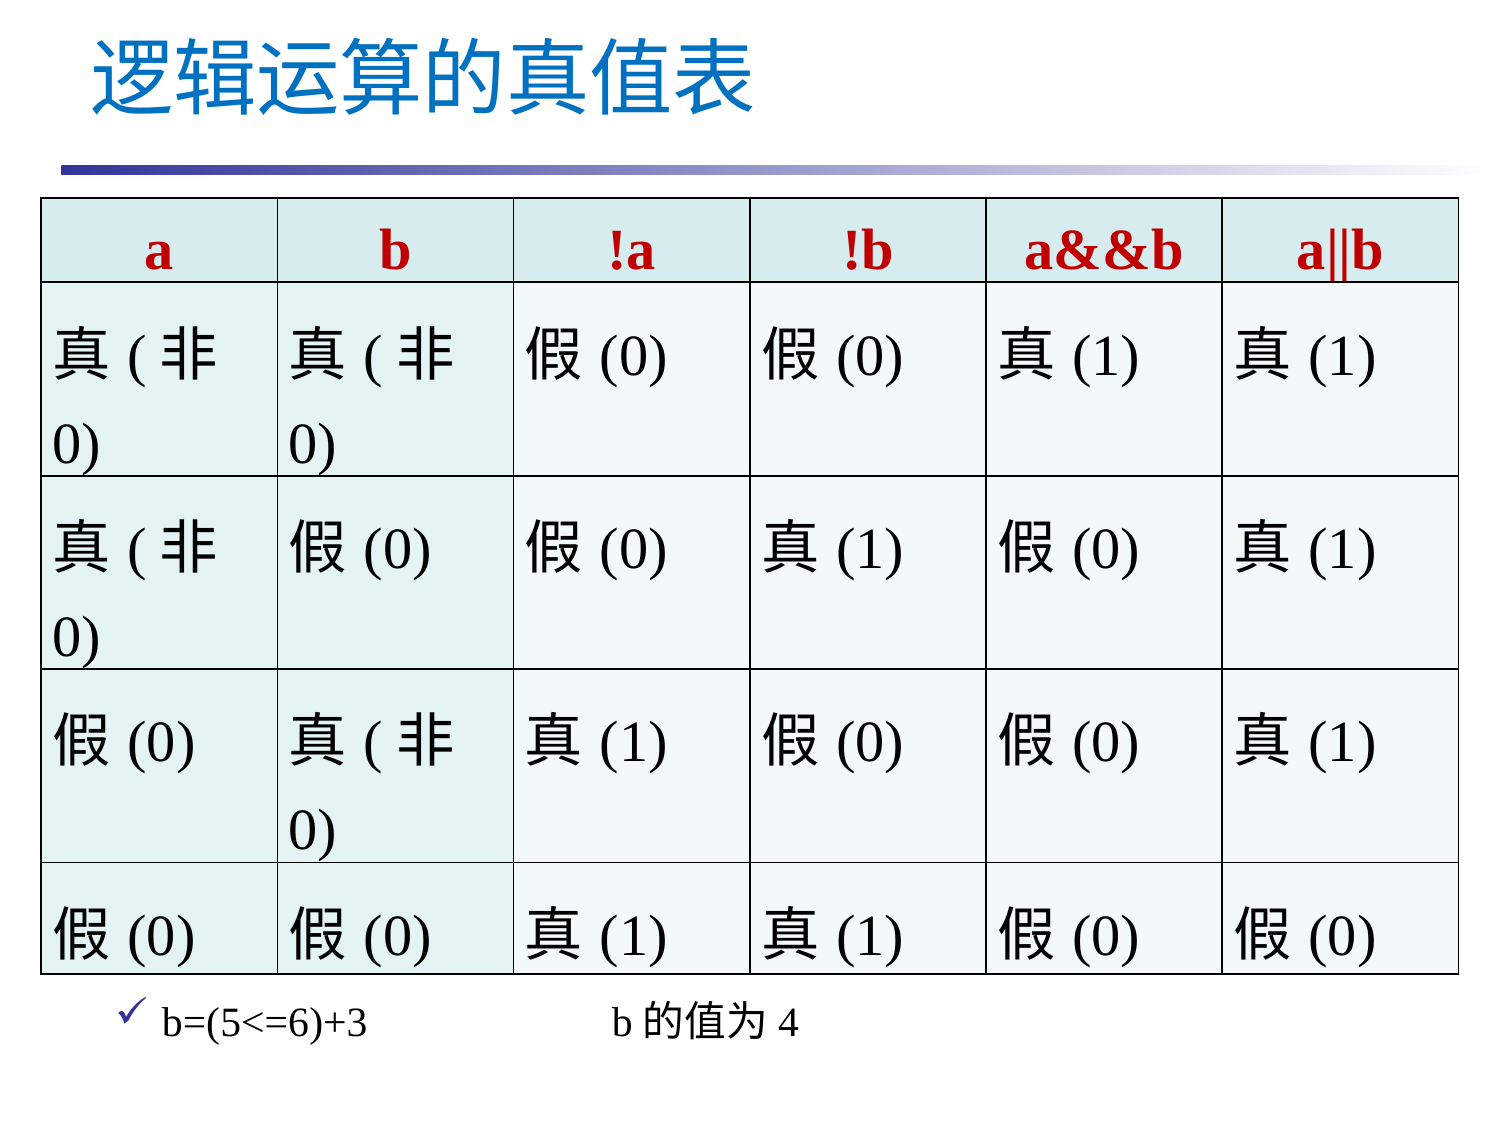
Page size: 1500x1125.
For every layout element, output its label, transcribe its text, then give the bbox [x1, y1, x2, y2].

table_cell 假(0) [42, 670, 277, 862]
table_cell 假(0) [1223, 863, 1458, 973]
table_cell 假(0) [514, 477, 749, 668]
table_cell 真(1) [514, 670, 749, 862]
table_cell 真(1) [751, 863, 985, 973]
table_cell 假(0) [278, 477, 513, 668]
table_header a [42, 199, 277, 281]
table_header !a [514, 199, 749, 281]
table_cell 真(1) [1223, 477, 1458, 668]
table_cell 假(0) [987, 477, 1221, 668]
table_header !b [751, 199, 985, 281]
table_cell 真(非0) [278, 283, 513, 475]
table_cell 假(0) [987, 670, 1221, 862]
table_cell 真(非0) [278, 670, 513, 862]
table_cell 假(0) [514, 283, 749, 475]
table_cell 假(0) [42, 863, 277, 973]
list C99标准以前C语言中没有专门的逻辑型数据，逻辑值就是整型数据，是可参与各种运算的。例如： a=(5>3)&&(3<2) a的值为0 b=(5<=6)+3 b的值为4 [24, 762, 1475, 1125]
table_cell 真(1) [514, 863, 749, 973]
table_cell 真(1) [1223, 670, 1458, 862]
table_header a||b [1223, 199, 1458, 281]
table_header b [278, 199, 513, 281]
table_cell 真(非0) [42, 477, 277, 668]
table_cell 真(1) [1223, 283, 1458, 475]
table_cell 假(0) [751, 670, 985, 862]
table_cell 真(1) [751, 477, 985, 668]
table_cell 假(0) [751, 283, 985, 475]
table_cell 假(0) [278, 863, 513, 973]
title 逻辑运算的真值表 [75, 24, 1475, 125]
table_header a&&b [987, 199, 1221, 281]
table_cell 真(1) [987, 283, 1221, 475]
table_cell 真(非0) [42, 283, 277, 475]
table_cell 假(0) [987, 863, 1221, 973]
